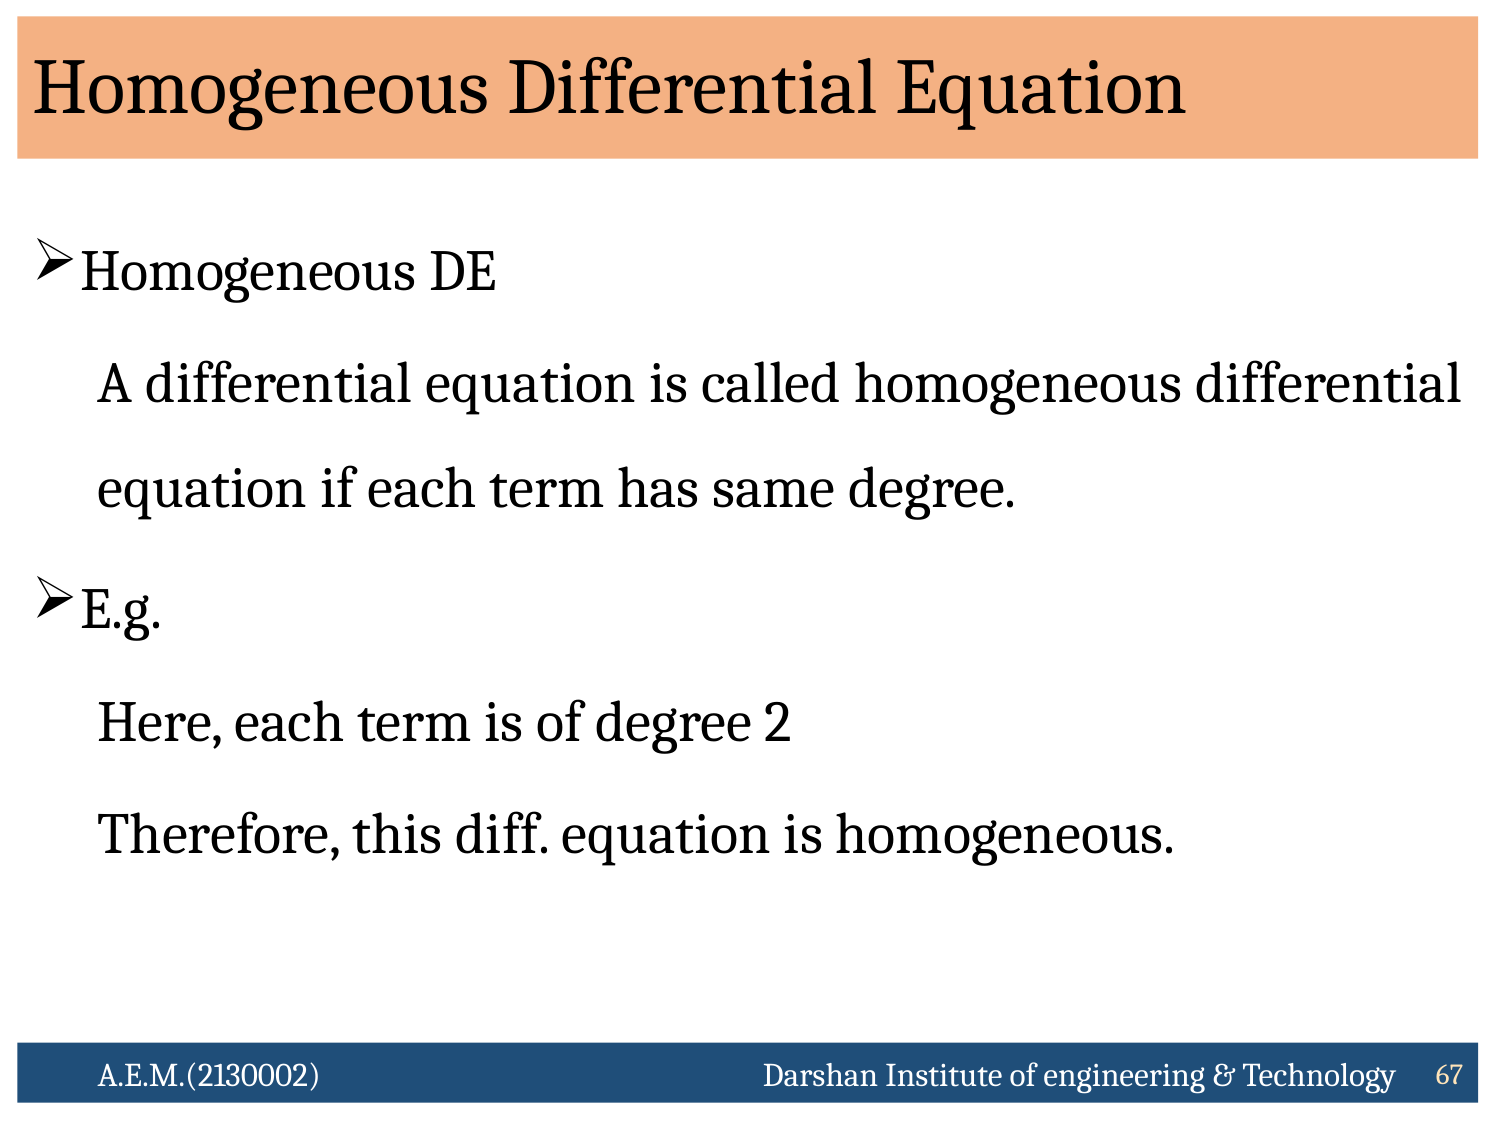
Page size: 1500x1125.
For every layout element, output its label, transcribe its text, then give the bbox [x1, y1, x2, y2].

title Homogeneous Differential Equation [17, 16, 1479, 159]
slide_number 67 [1393, 1042, 1479, 1103]
footer A.E.M.(2130002) Darshan Institute of engineering & Technology [17, 1042, 1393, 1103]
